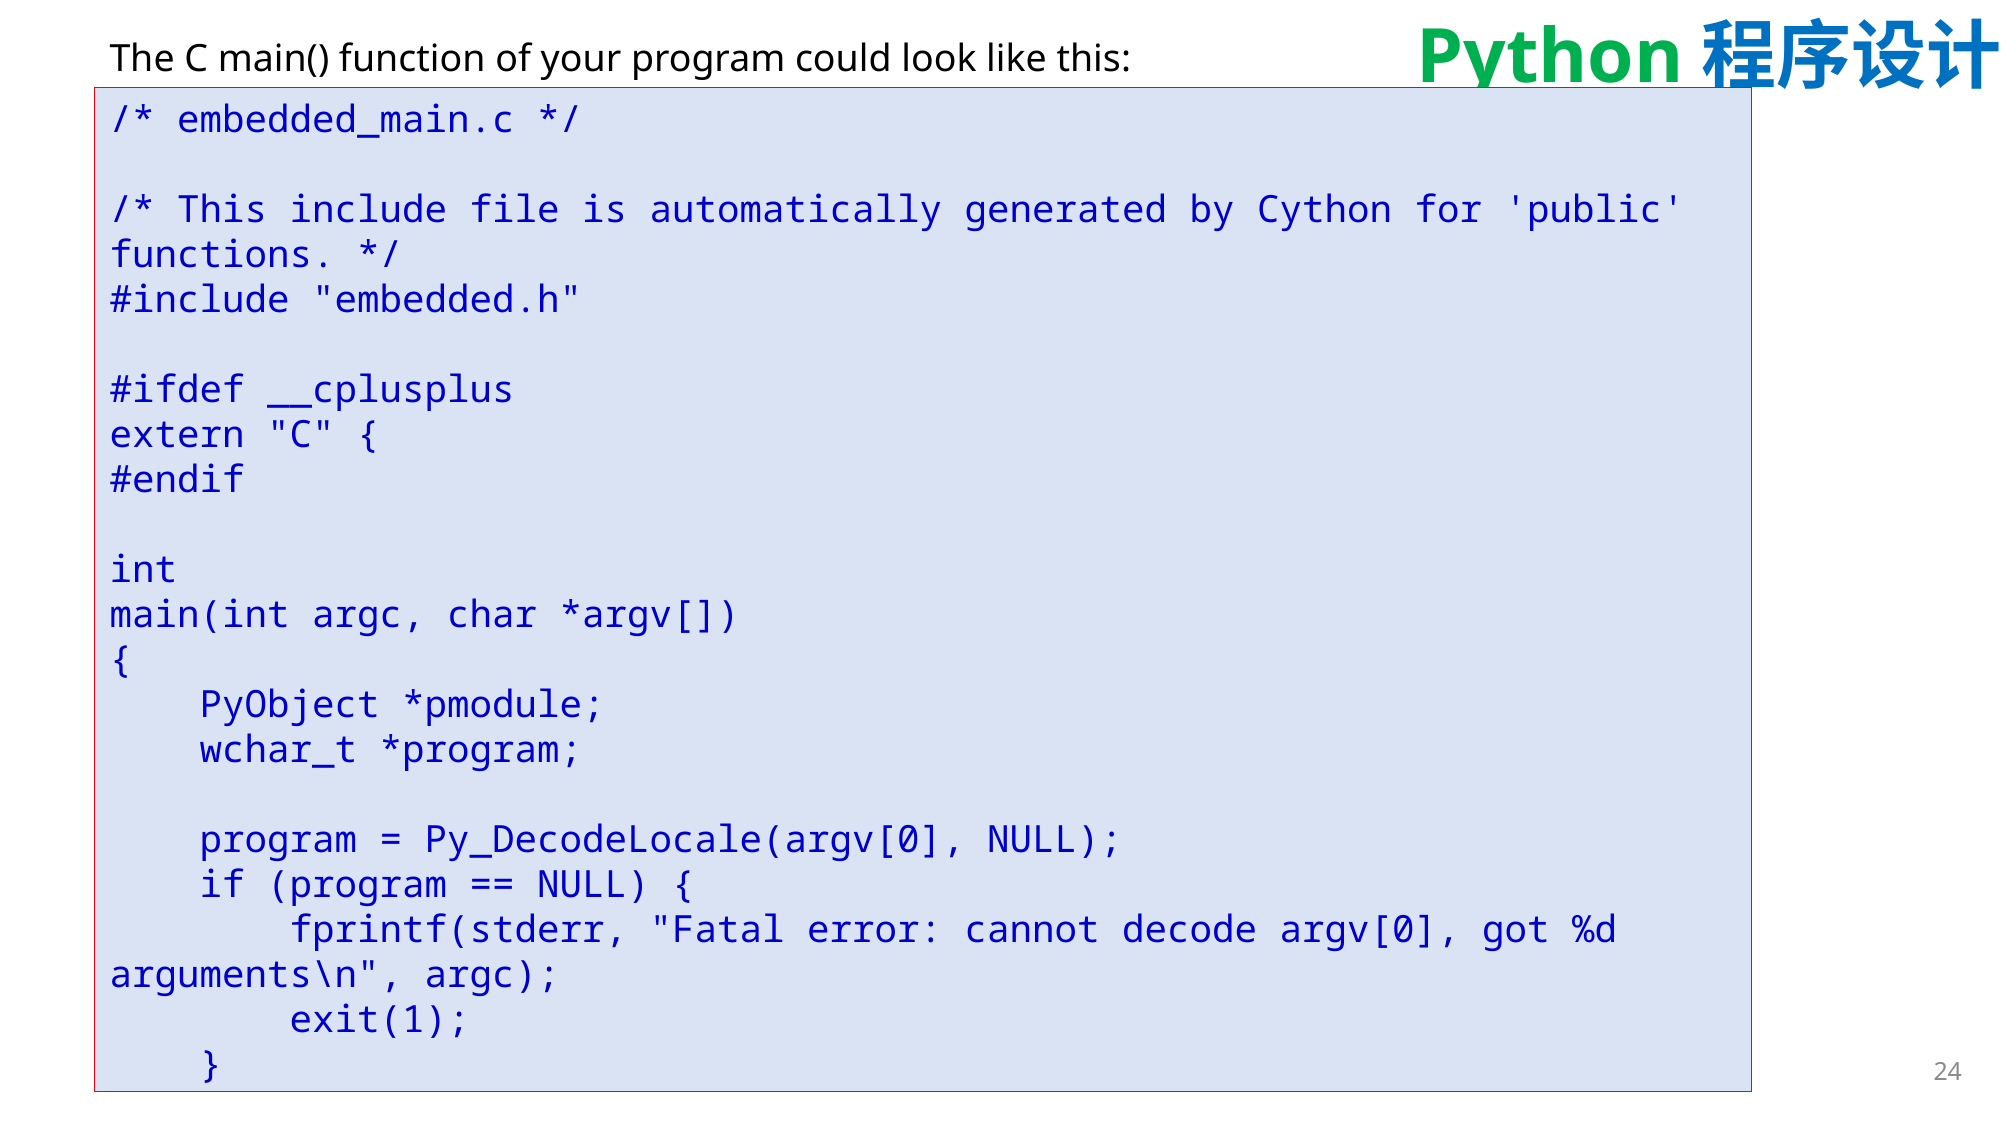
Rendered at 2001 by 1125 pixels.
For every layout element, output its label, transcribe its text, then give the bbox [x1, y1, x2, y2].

text_box /* embedded_main.c */ /* This include file is automatically generated by Cython for 'public' functions. */ #include "embedded.h" #ifdef __cplusplus extern "C" { #endif int main(int argc, char *argv[]) { PyObject *pmodule; wchar_t *program; program = Py_DecodeLocale(argv[0], NULL); if (program == NULL) { fprintf(stderr, "Fatal error: cannot decode argv[0], got %d arguments\n", argc); exit(1); } [94, 87, 1752, 1092]
text_box The C main() function of your program could look like this: [94, 26, 1911, 87]
slide_number 24 [1527, 1042, 1978, 1103]
